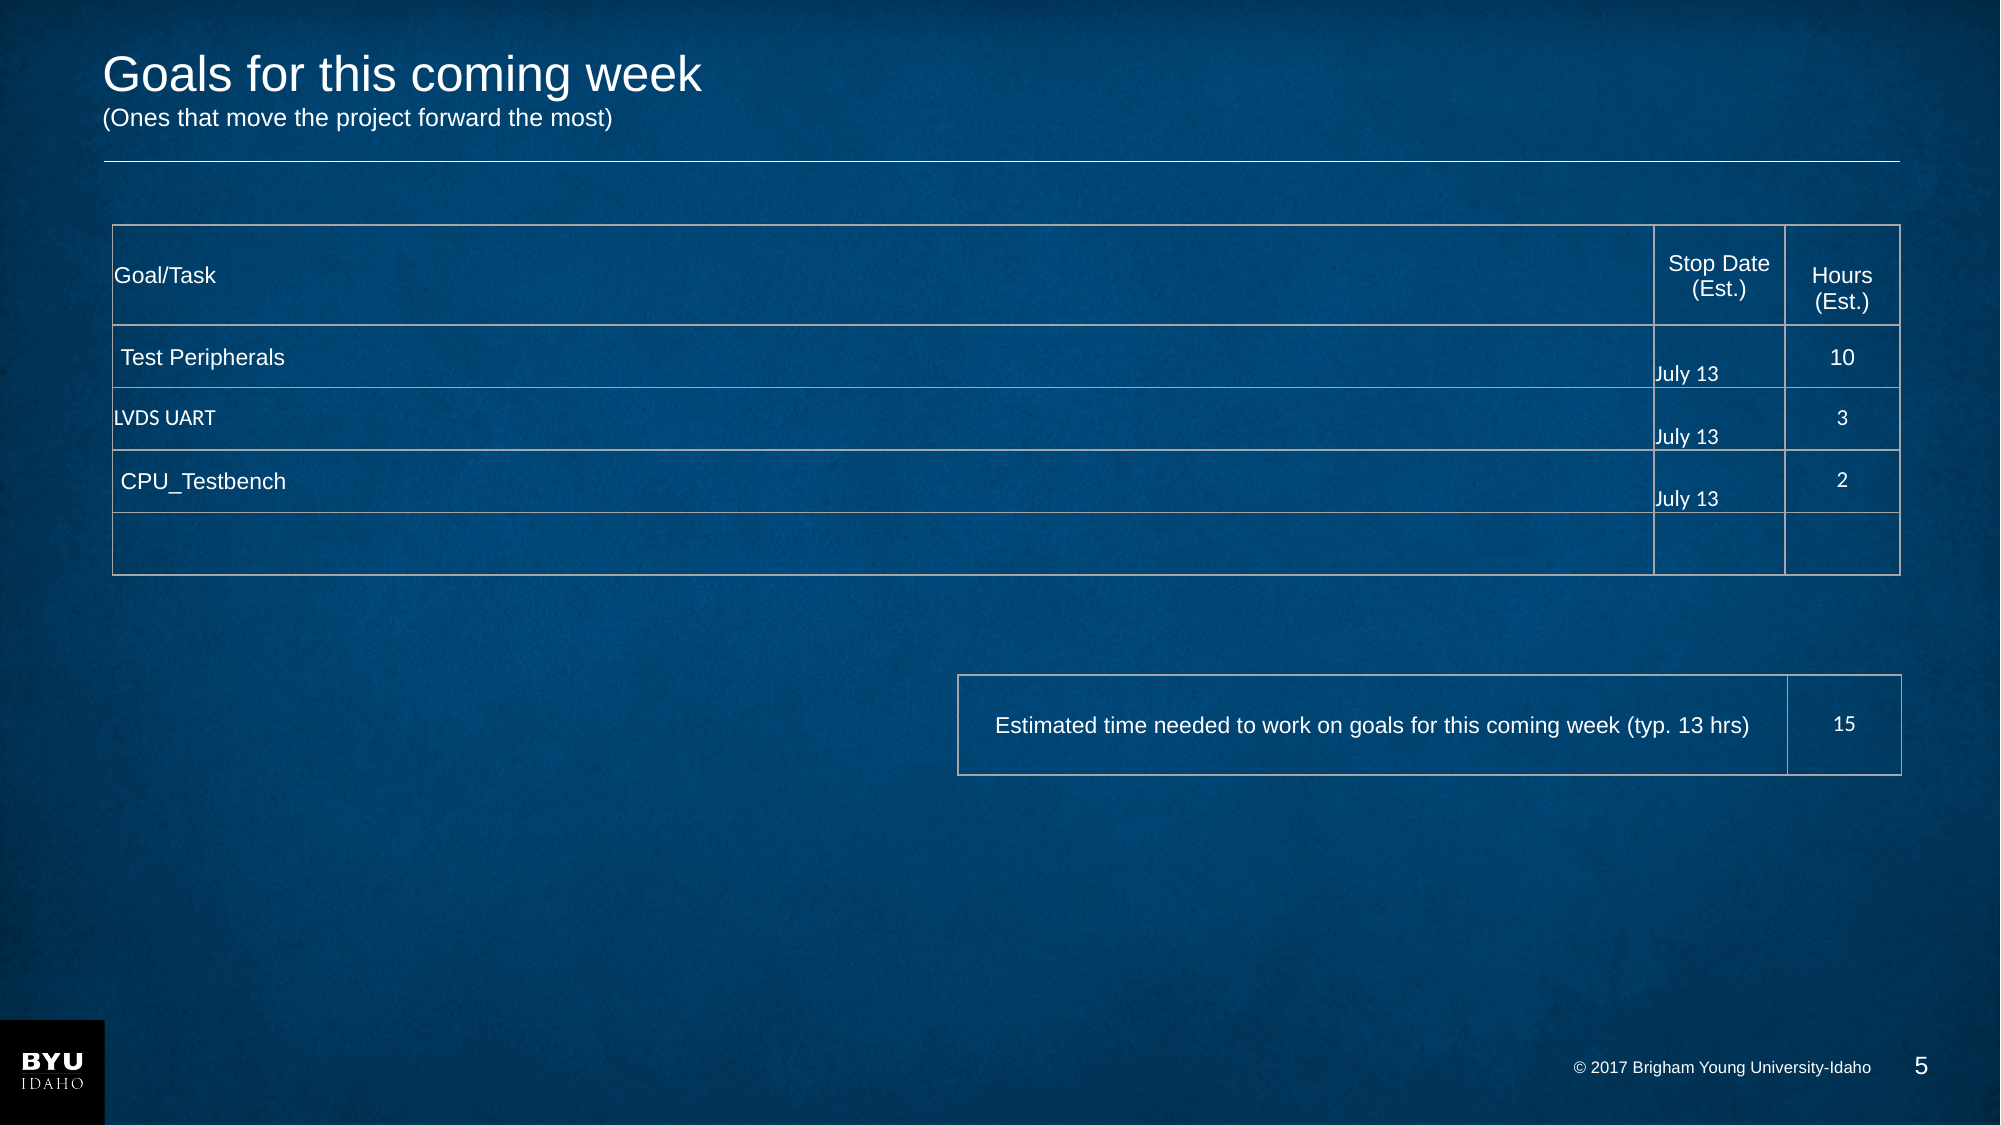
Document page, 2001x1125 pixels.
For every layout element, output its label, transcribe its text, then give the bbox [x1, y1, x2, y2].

table_header 15 [1788, 676, 1901, 774]
table_cell [1655, 513, 1784, 574]
table_cell [1786, 513, 1899, 574]
table_cell 2 [1786, 451, 1899, 512]
table_cell [113, 513, 1653, 574]
table_cell CPU_Testbench [113, 451, 1653, 512]
table_header Hours (Est.) [1786, 226, 1899, 324]
table_header Stop Date (Est.) [1655, 226, 1784, 324]
table_cell Test Peripherals [113, 326, 1653, 387]
table_cell July 13 [1655, 326, 1784, 387]
table_cell 3 [1786, 388, 1899, 449]
table_cell LVDS UART [113, 388, 1653, 449]
table_header Estimated time needed to work on goals for this coming week (typ. 13 hrs) [959, 676, 1787, 774]
table_header Goal/Task [113, 226, 1653, 324]
picture [0, 0, 2000, 1125]
table_cell July 13 [1655, 451, 1784, 512]
table_cell 10 [1786, 326, 1899, 387]
table_cell July 13 [1655, 388, 1784, 449]
title Goals for this coming week (Ones that move the project forward the most) [87, 12, 1900, 162]
